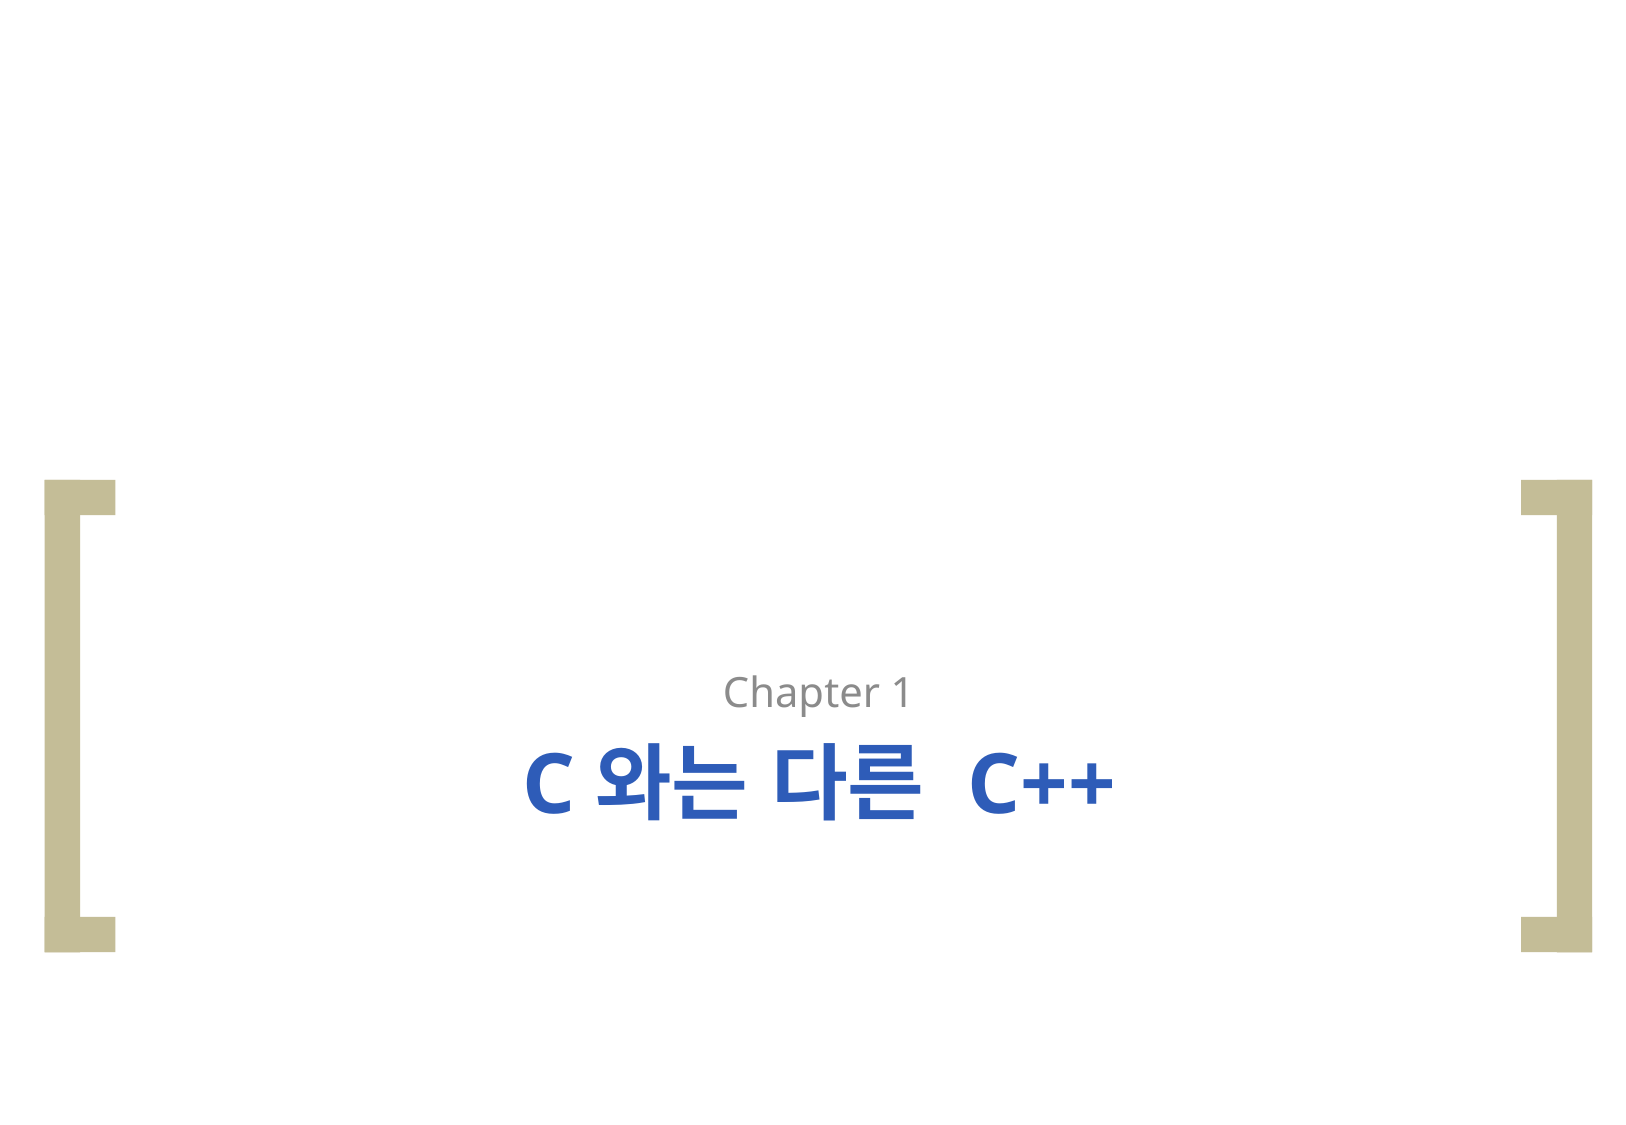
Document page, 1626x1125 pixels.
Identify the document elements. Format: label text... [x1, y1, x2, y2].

title C와는 다른 C++ [128, 723, 1510, 947]
list Chapter 1 [128, 476, 1510, 723]
